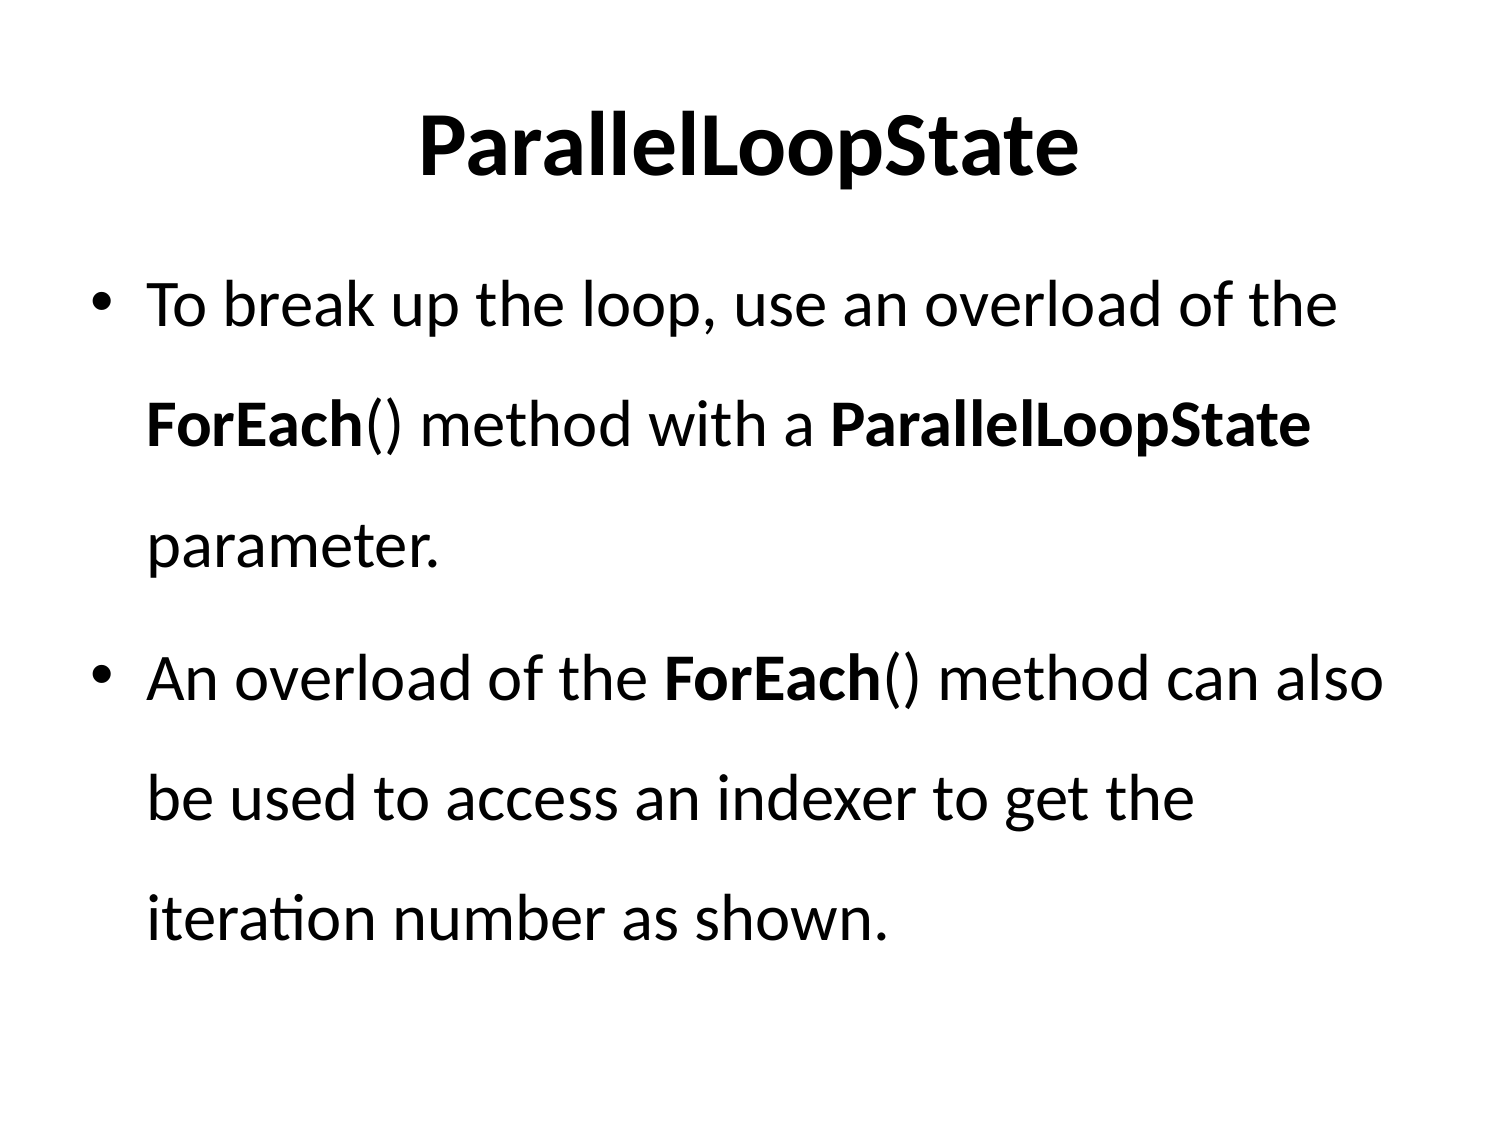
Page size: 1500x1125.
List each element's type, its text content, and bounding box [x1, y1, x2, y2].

title ParallelLoopState [75, 45, 1425, 212]
list To break up the loop, use an overload of the ForEach() method with a ParallelLoopState parameter. An overload of the ForEach() method can also be used to access an indexer to get the iteration number as shown. [75, 212, 1425, 1088]
